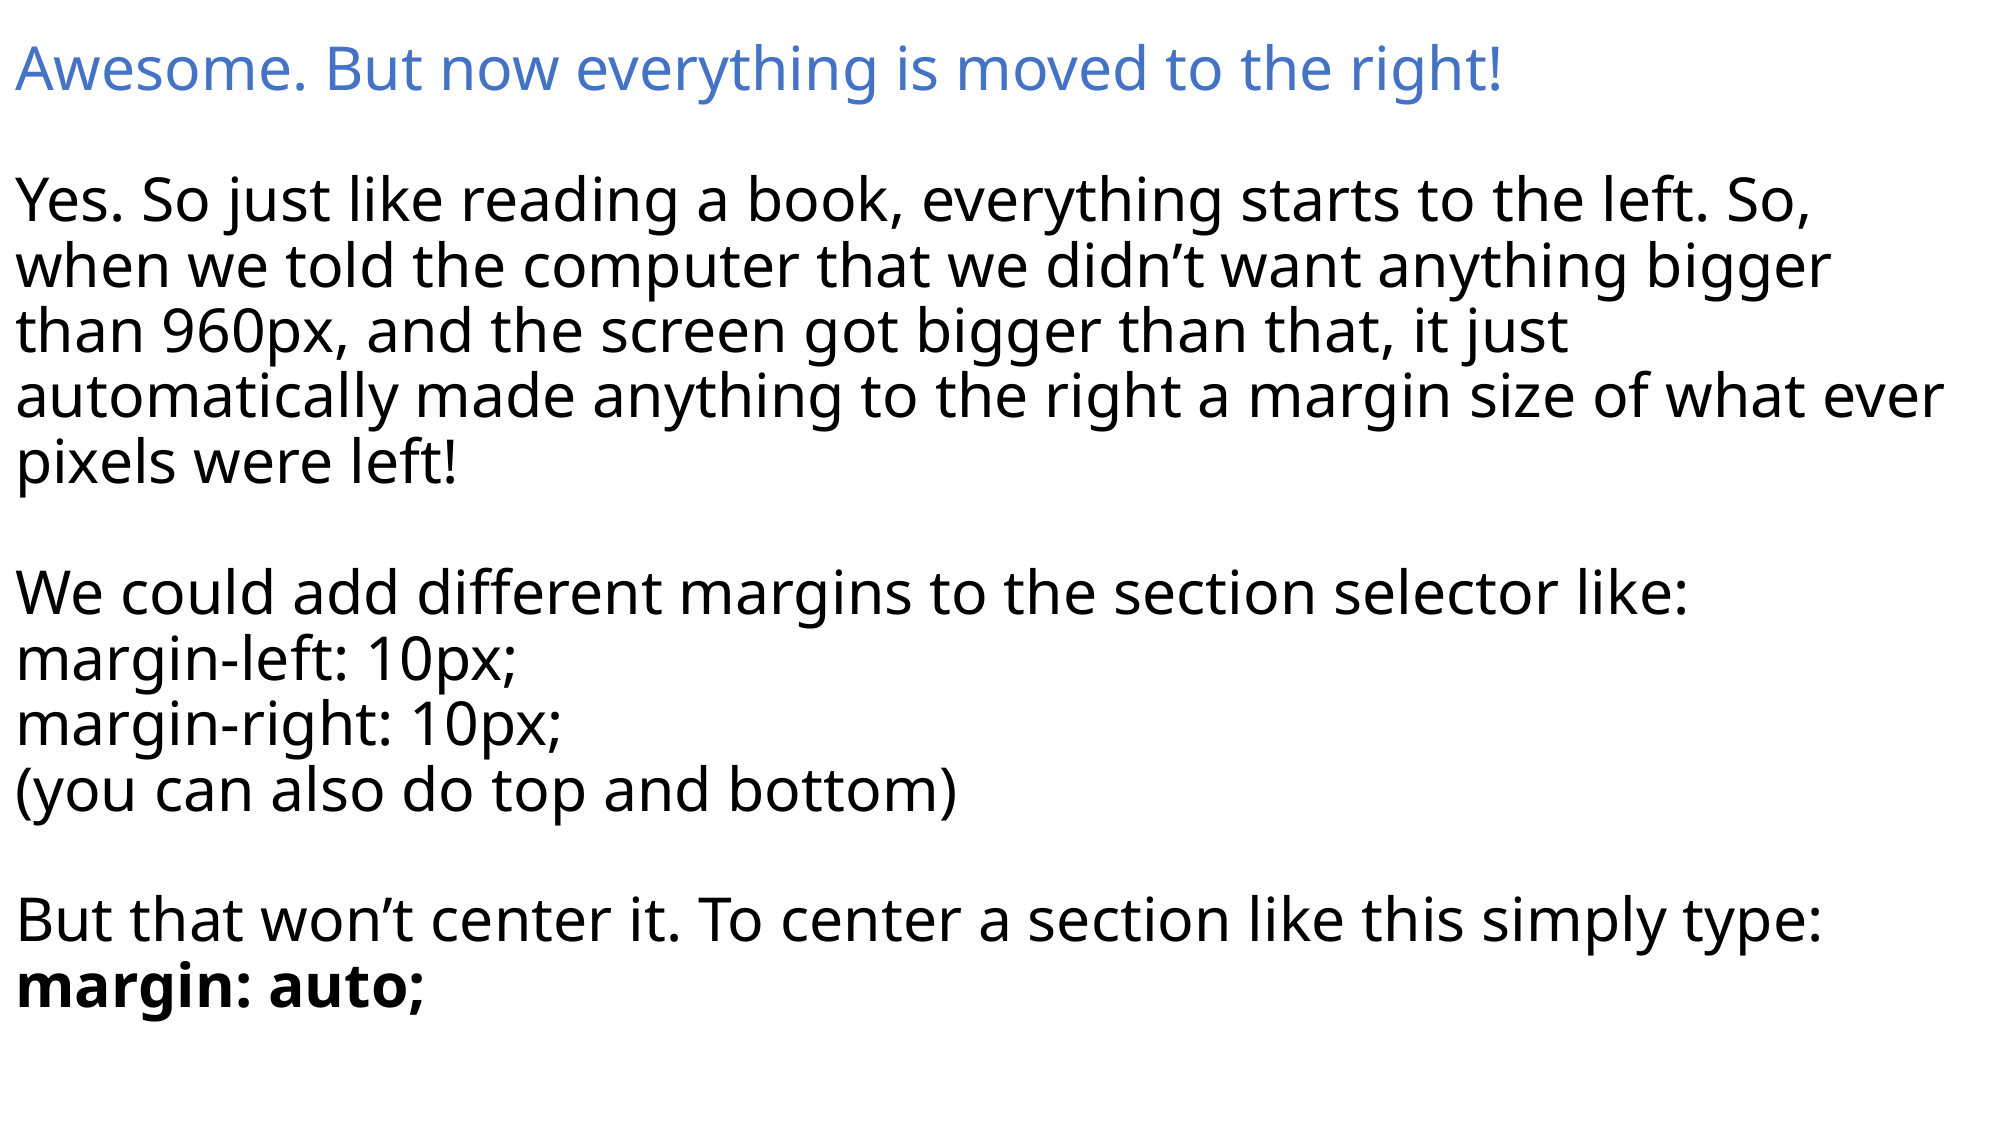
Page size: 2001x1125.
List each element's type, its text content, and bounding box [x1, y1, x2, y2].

title Awesome. But now everything is moved to the right! Yes. So just like reading a book, everything starts to the left. So, when we told the computer that we didn’t want anything bigger than 960px, and the screen got bigger than that, it just automatically made anything to the right a margin size of what ever pixels were left! We could add different margins to the section selector like: margin-left: 10px; margin-right: 10px; (you can also do top and bottom) But that won’t center it. To center a section like this simply type: margin: auto; [0, 29, 1974, 1103]
